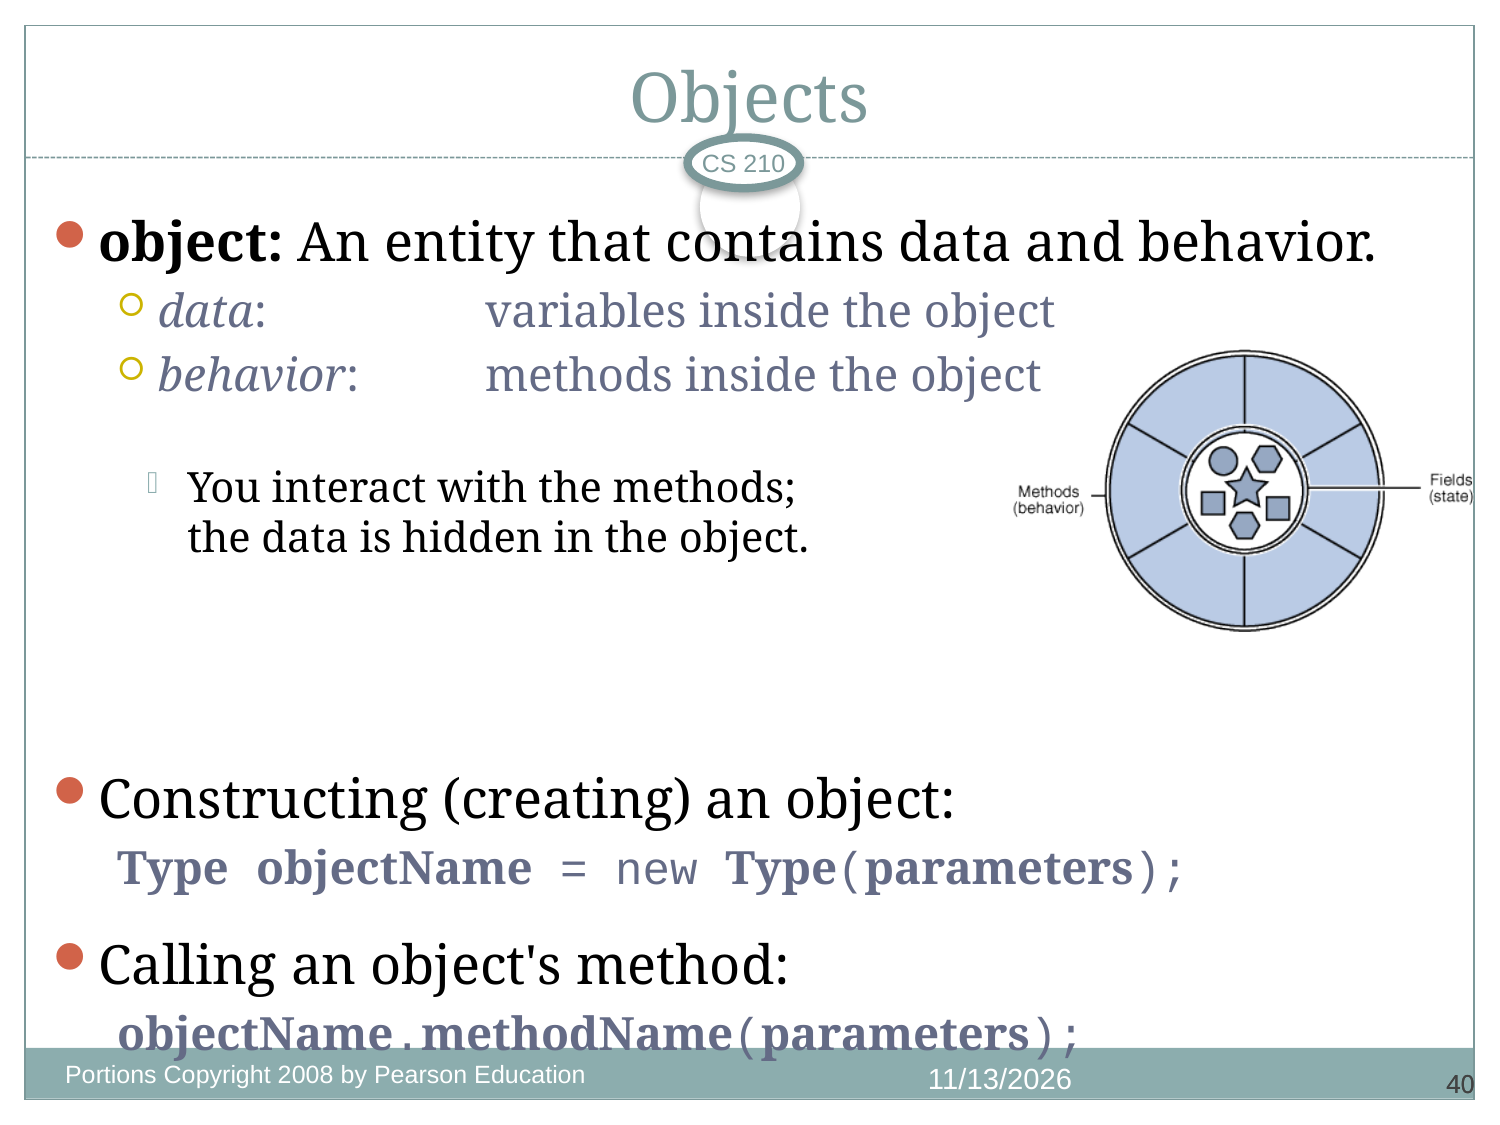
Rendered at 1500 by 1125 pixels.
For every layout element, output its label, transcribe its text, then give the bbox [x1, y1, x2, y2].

slide_number CS 210 [675, 137, 813, 188]
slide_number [837, 1052, 1088, 1113]
footer Portions Copyright 2008 by Pearson Education [50, 1051, 663, 1112]
list object: An entity that contains data and behavior. data: variables inside the object behavior: methods inside the object You interact with the methods; the data is hidden in the object. Constructing (creating) an object: Type objectName = new Type(parameters); Calling an object's method: objectName.methodName(parameters); [37, 200, 1463, 1038]
title Objects [49, 37, 1450, 144]
picture [1012, 349, 1476, 632]
